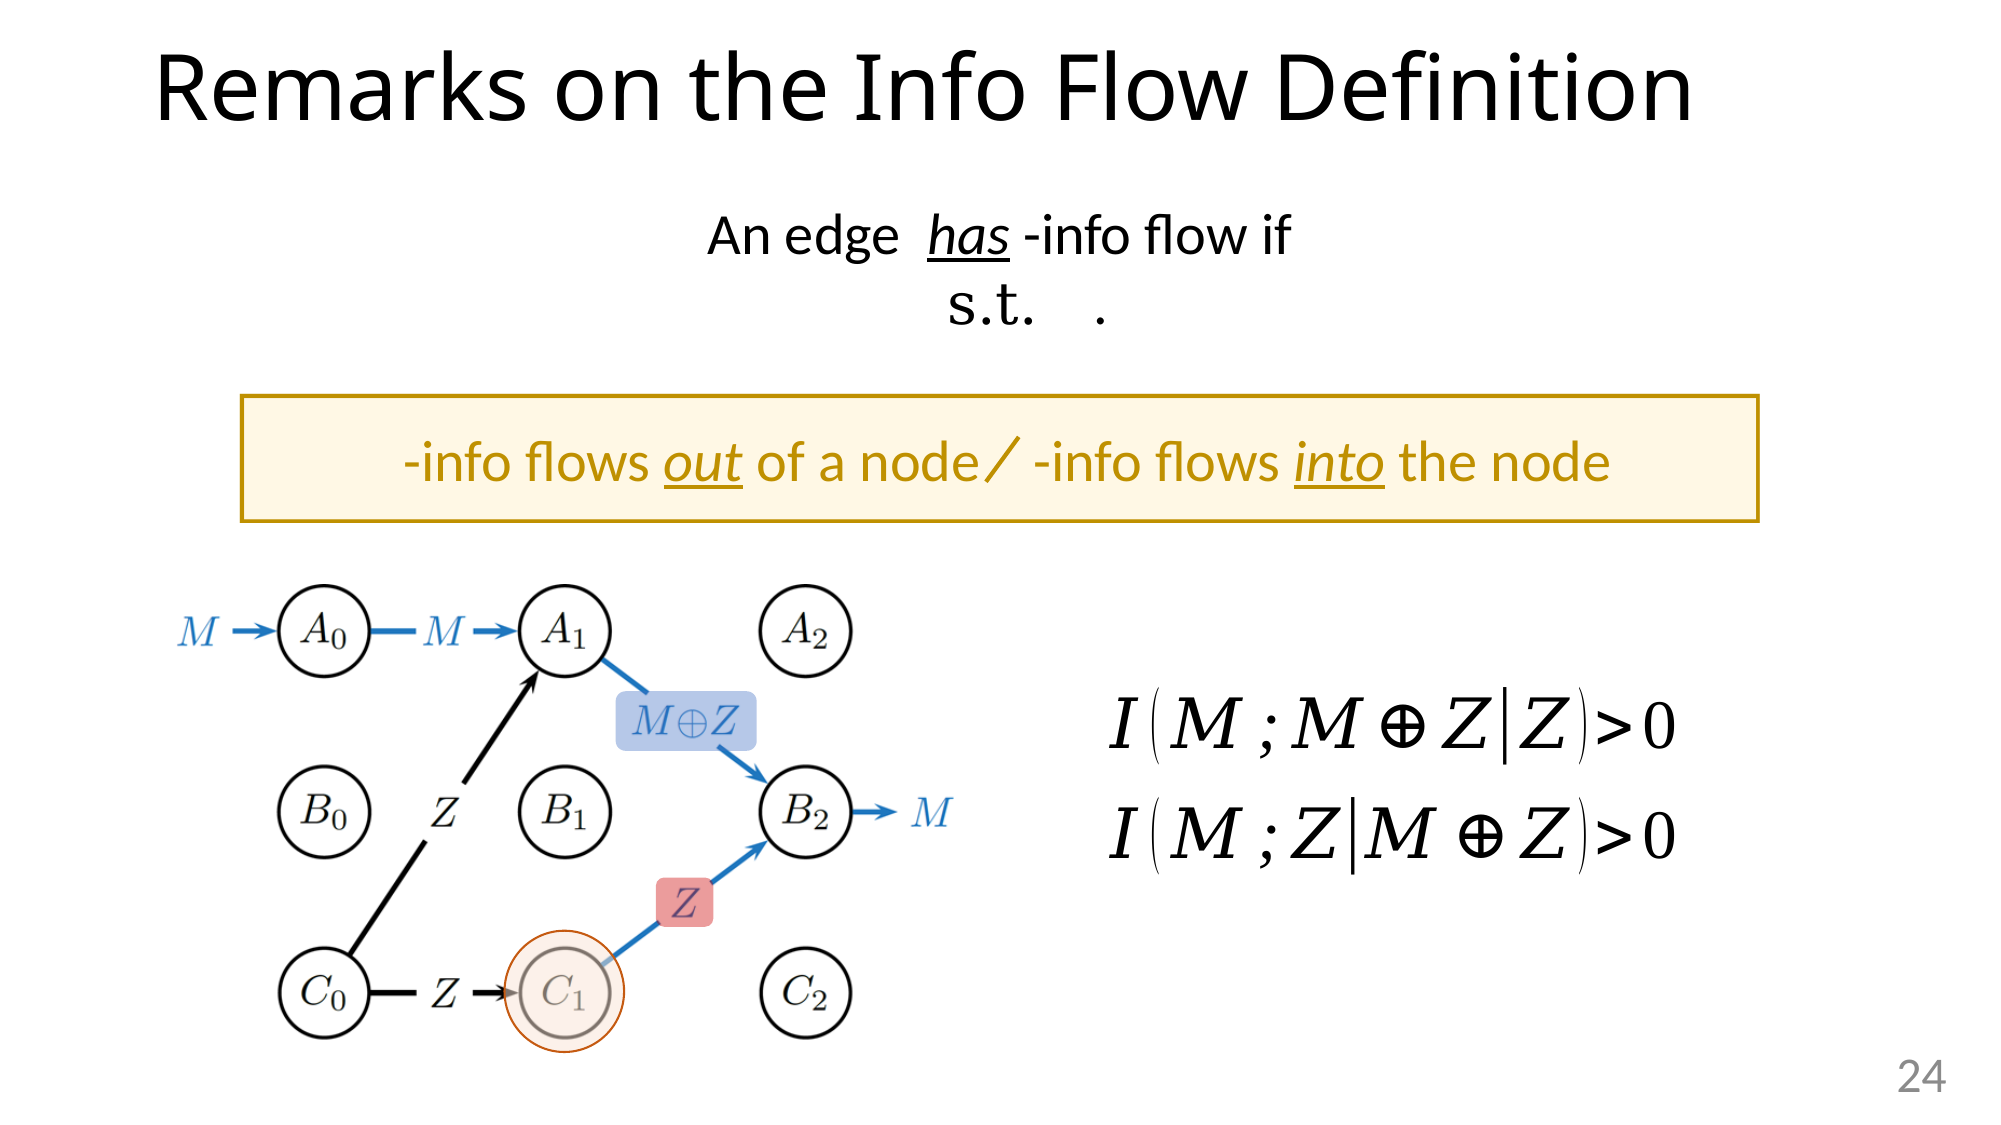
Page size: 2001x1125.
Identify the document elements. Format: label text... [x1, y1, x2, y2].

picture [174, 584, 955, 1043]
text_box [241, 395, 1758, 521]
text_box [531, 1043, 598, 1054]
title Remarks on the Info Flow Definition [137, 23, 1863, 159]
slide_number 24 [1511, 1042, 1962, 1103]
